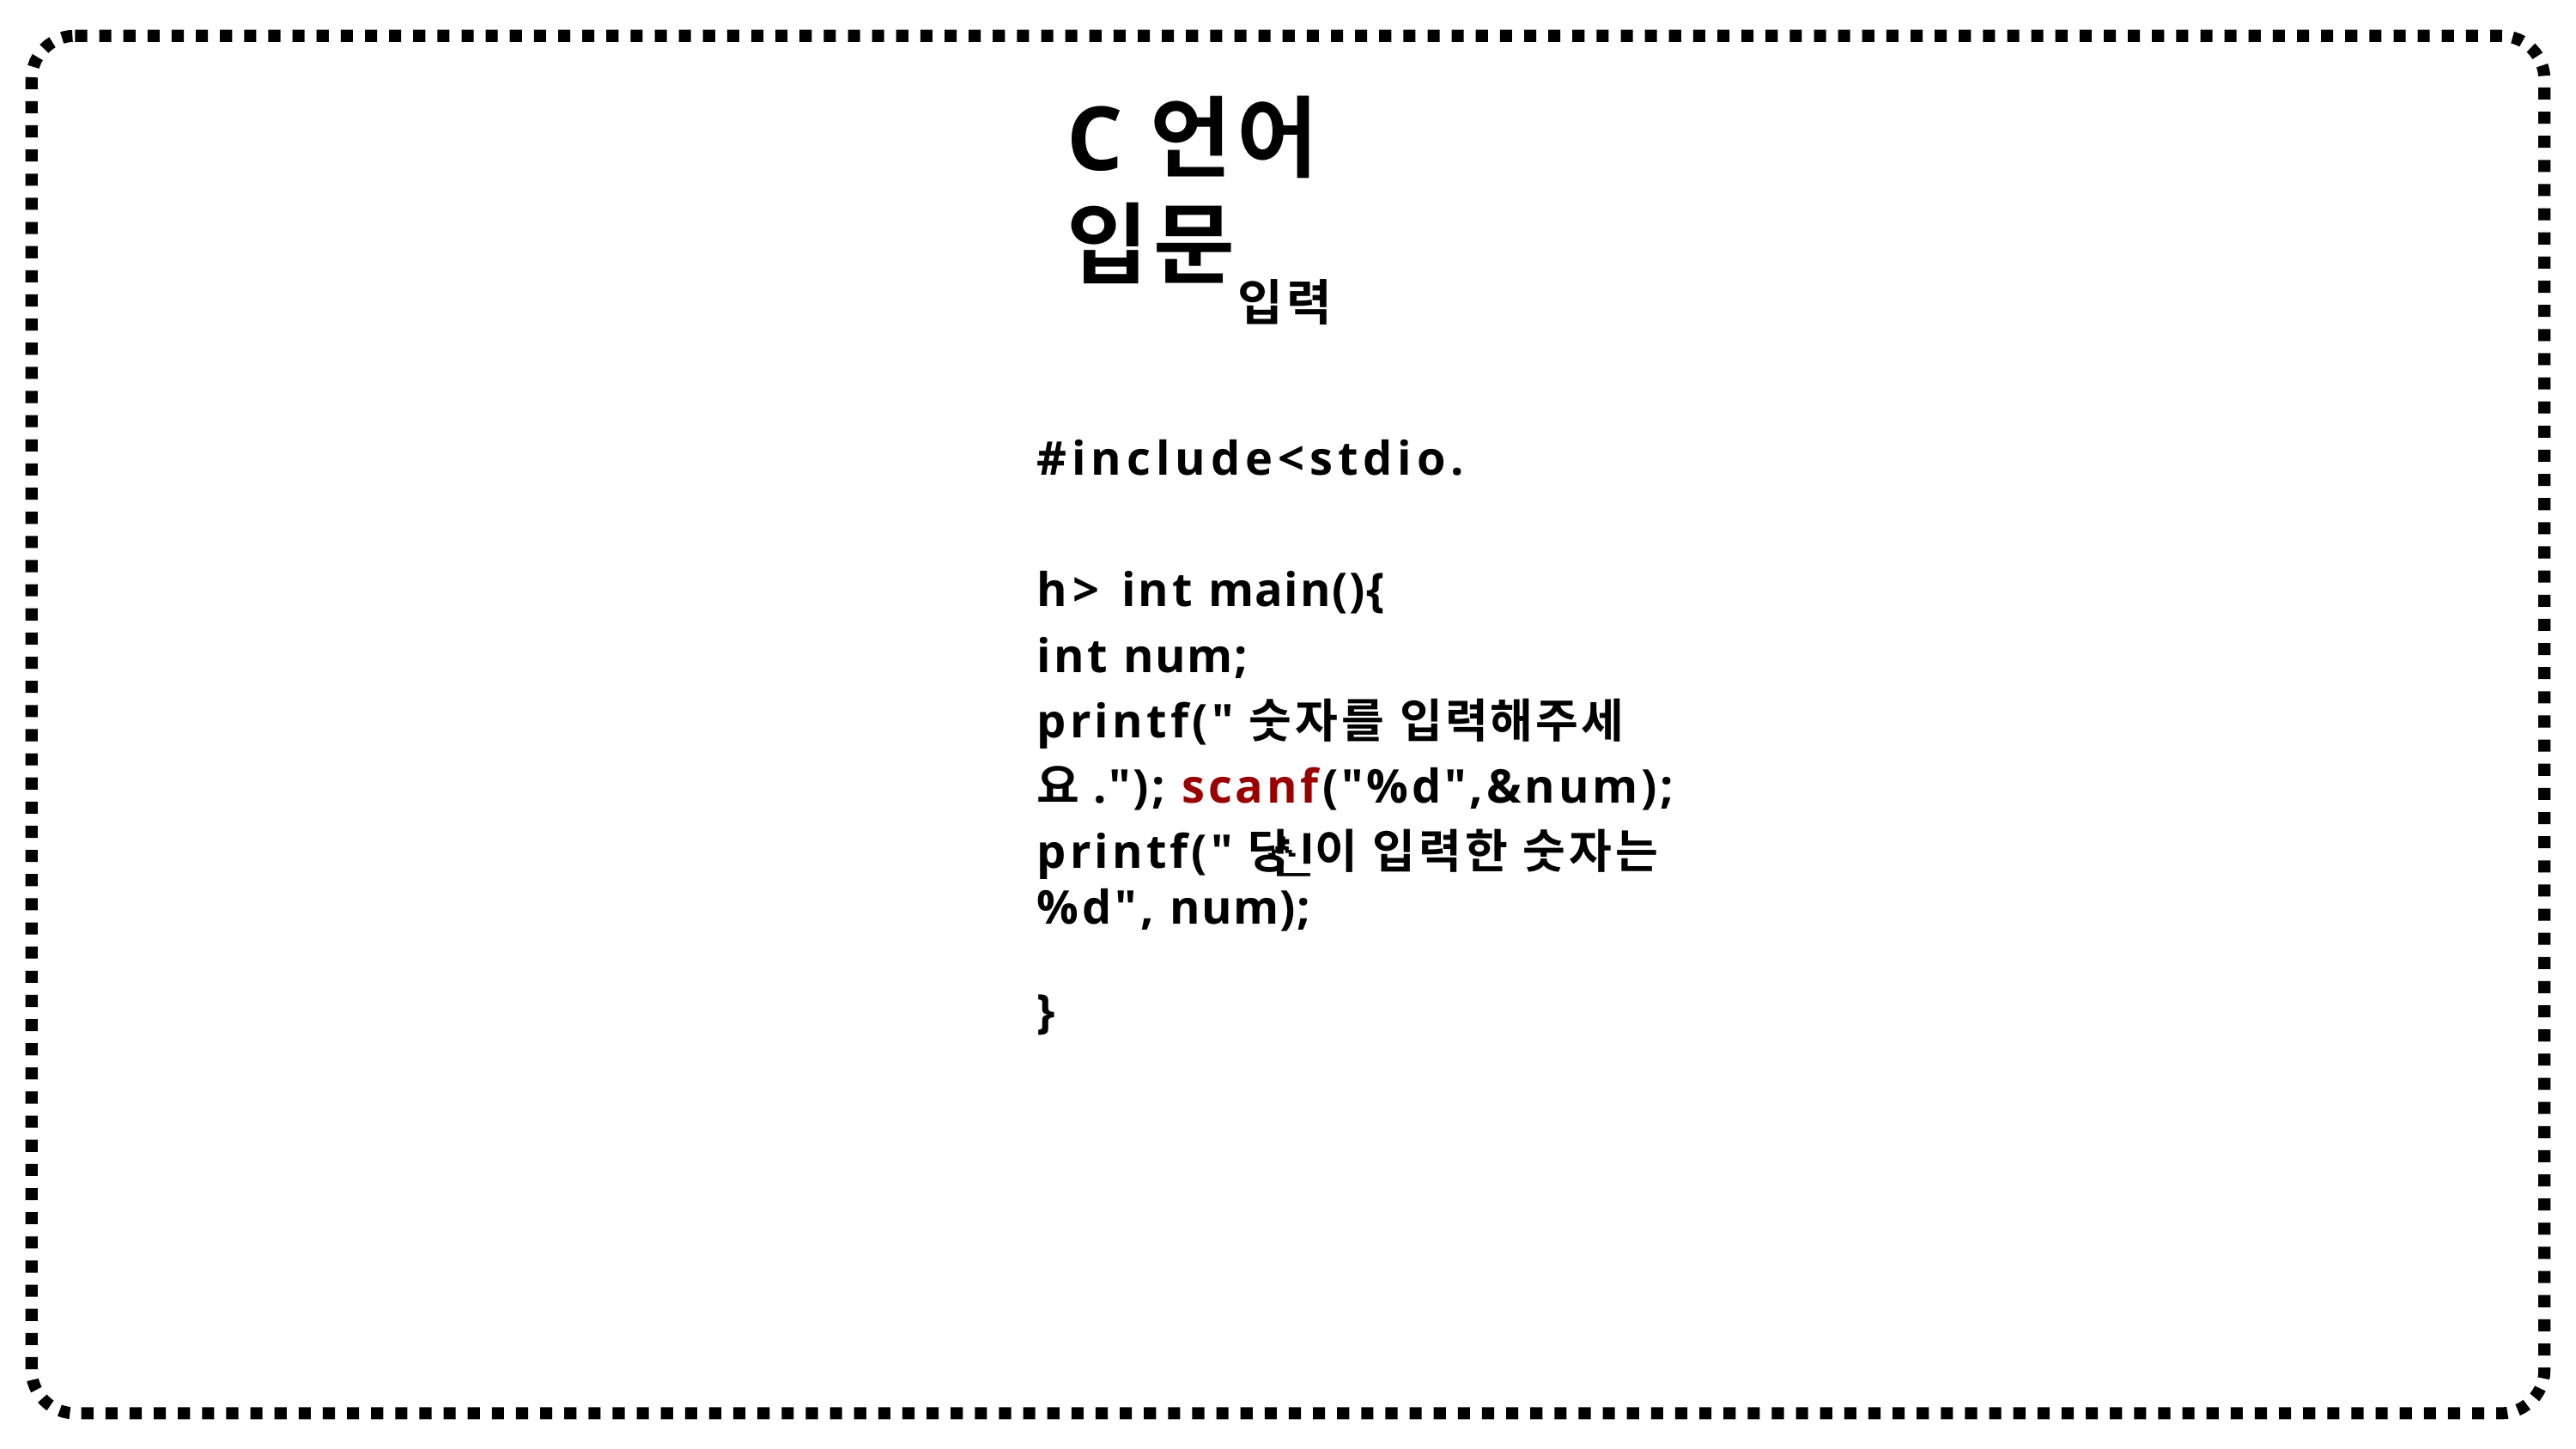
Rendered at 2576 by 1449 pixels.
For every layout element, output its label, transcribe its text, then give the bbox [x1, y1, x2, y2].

picture [1268, 833, 1310, 876]
text_box 입력 #include<stdio.h> int main(){ int num; printf("숫자를 입력해주세요."); scanf("%d",&num); printf("당 이 입력한 숫자는 %d", num); } [1035, 269, 1947, 1038]
title C언어 입문 [1065, 80, 1511, 269]
